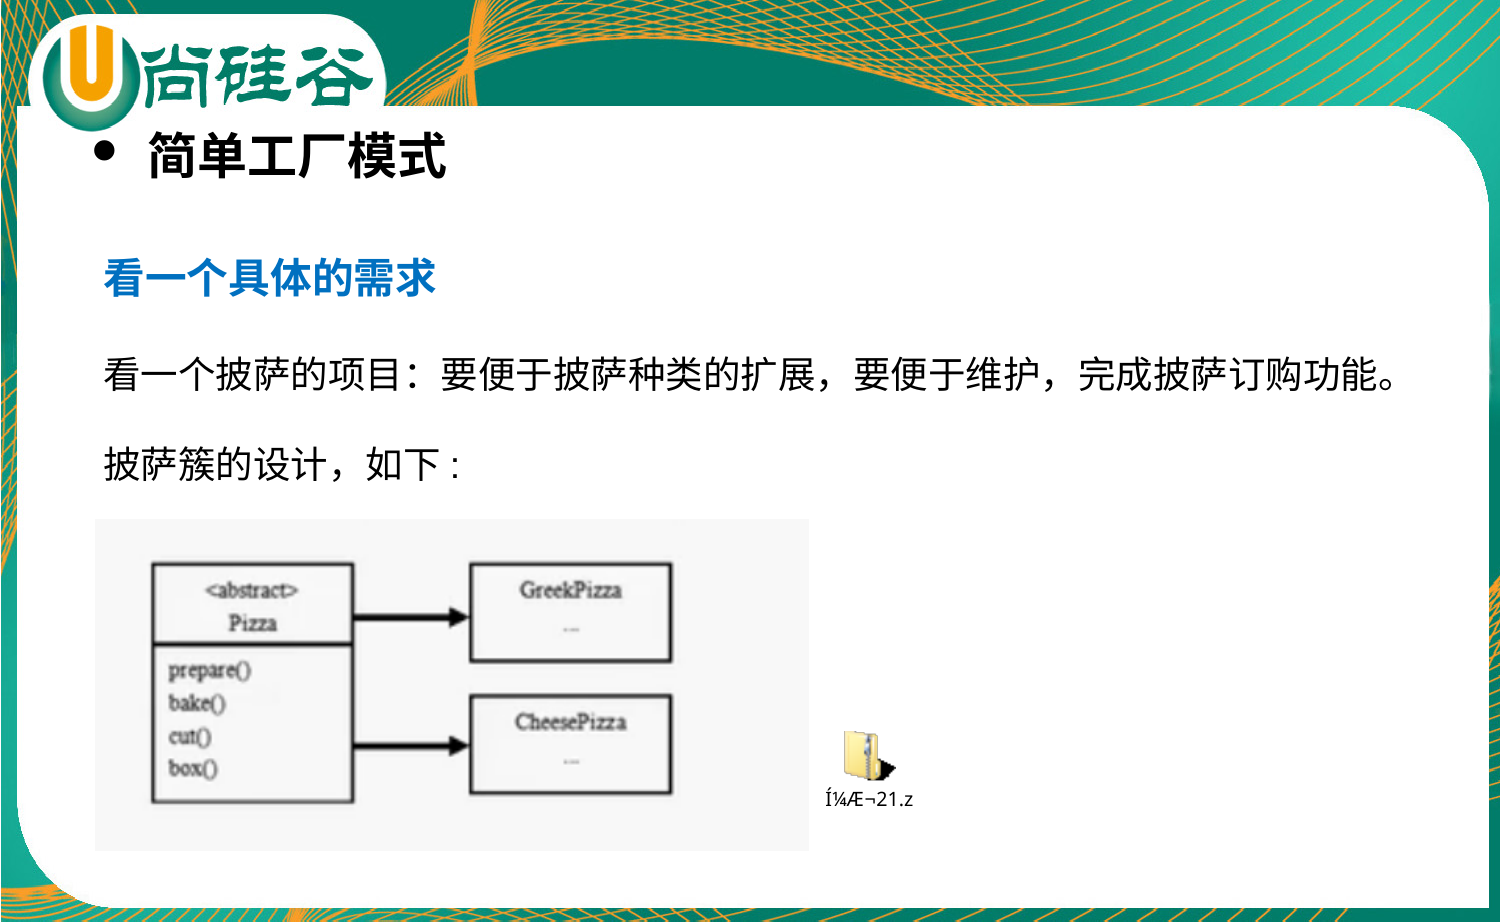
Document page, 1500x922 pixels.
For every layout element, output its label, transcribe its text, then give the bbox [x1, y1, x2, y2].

picture [0, 0, 1500, 922]
text_box 看一个具体的需求 看一个披萨的项目：要便于披萨种类的扩展，要便于维护，完成披萨订购功能。 披萨簇的设计，如下: [88, 204, 1471, 694]
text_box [810, 730, 929, 822]
text_box 简单工厂模式 [76, 123, 1270, 193]
